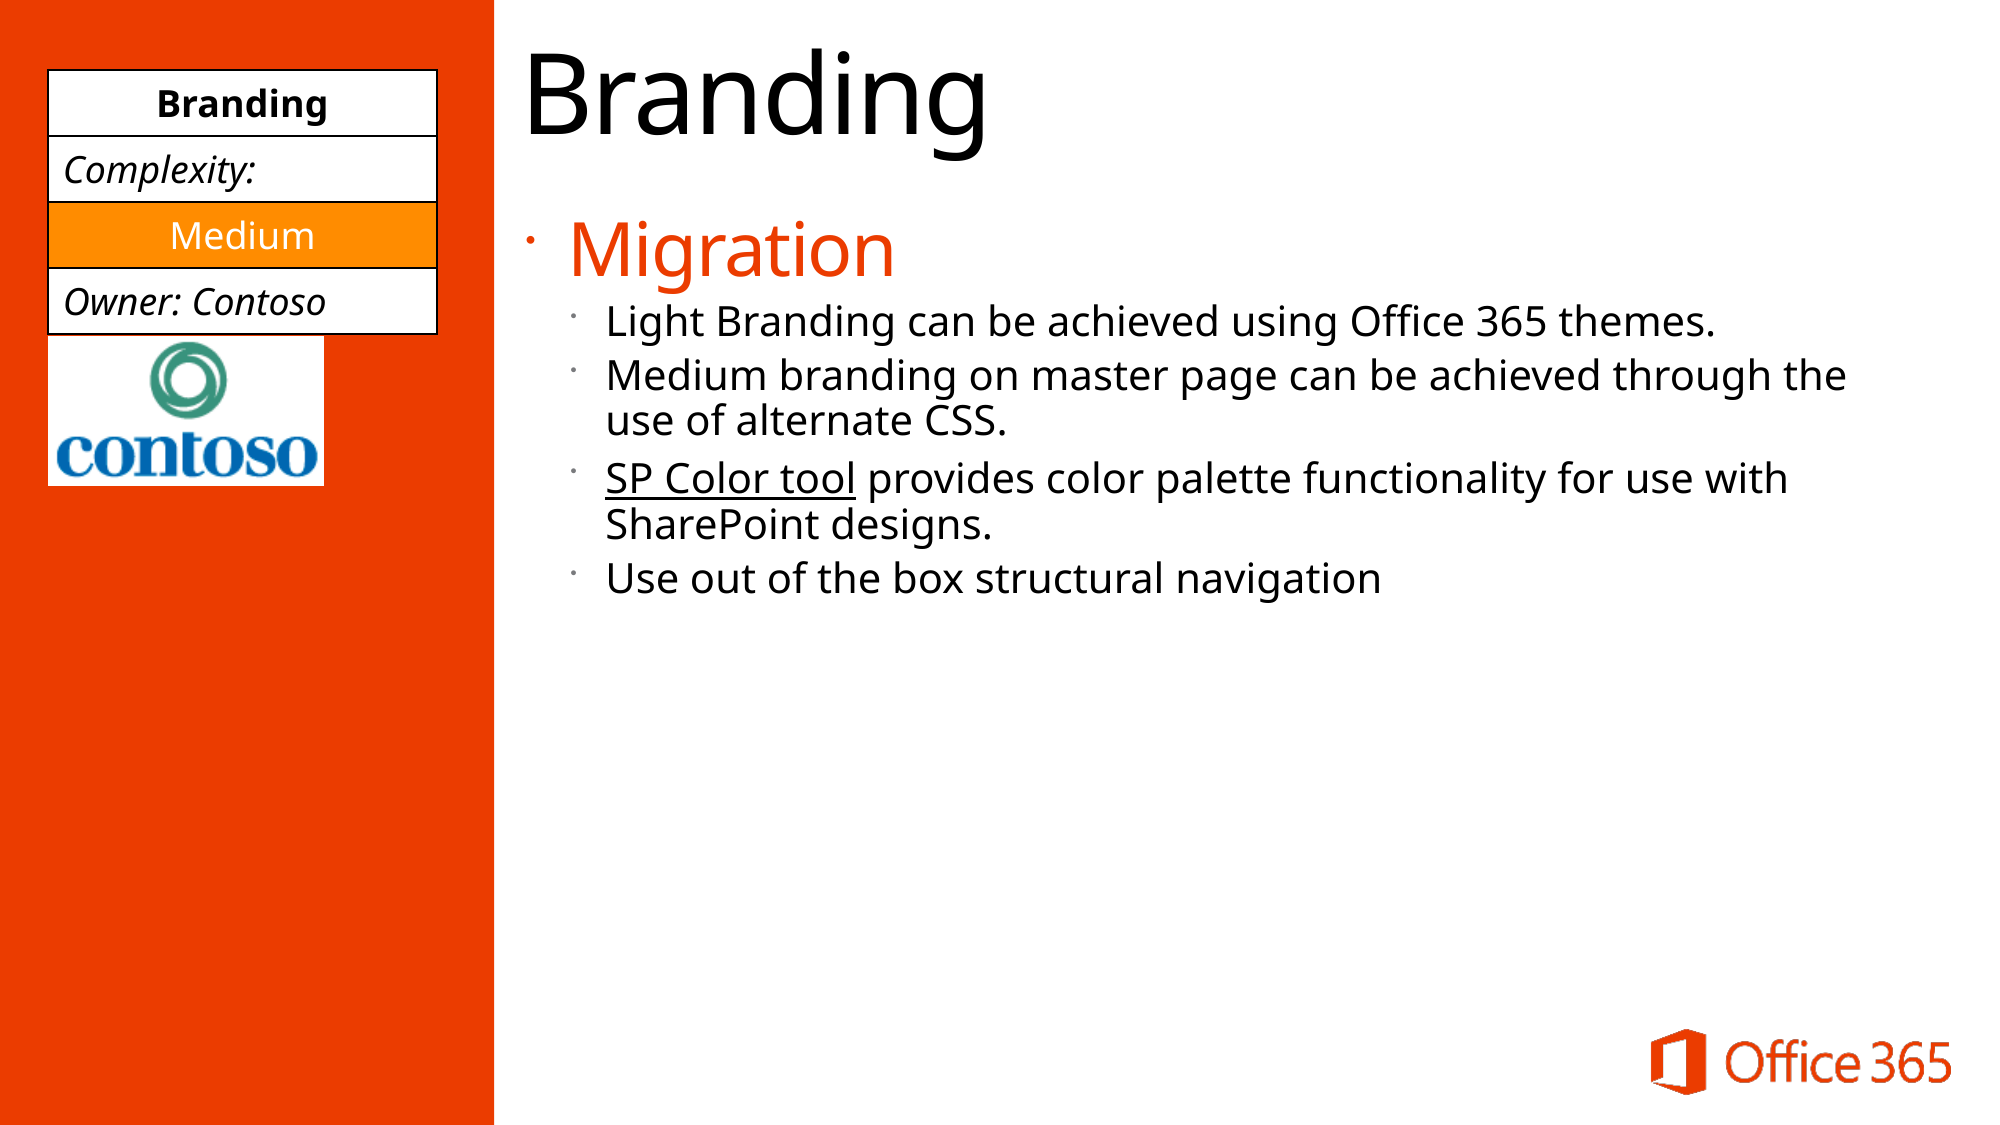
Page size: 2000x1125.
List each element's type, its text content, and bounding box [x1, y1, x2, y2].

picture [1622, 1000, 1978, 1124]
title Branding [520, 37, 1914, 161]
picture [48, 336, 324, 486]
table_cell Medium [49, 203, 436, 267]
table_cell Complexity: [49, 137, 436, 201]
text_box [520, 203, 1914, 540]
table_header Branding [49, 71, 436, 135]
list Migration Light Branding can be achieved using Office 365 themes. Medium branding on master page can be achieved through the use of alternate CSS. SP Color tool provides color palette functionality for use with SharePoint designs. Use out of the box structural navigation [520, 540, 1914, 970]
table_cell Owner: Contoso [49, 269, 436, 333]
